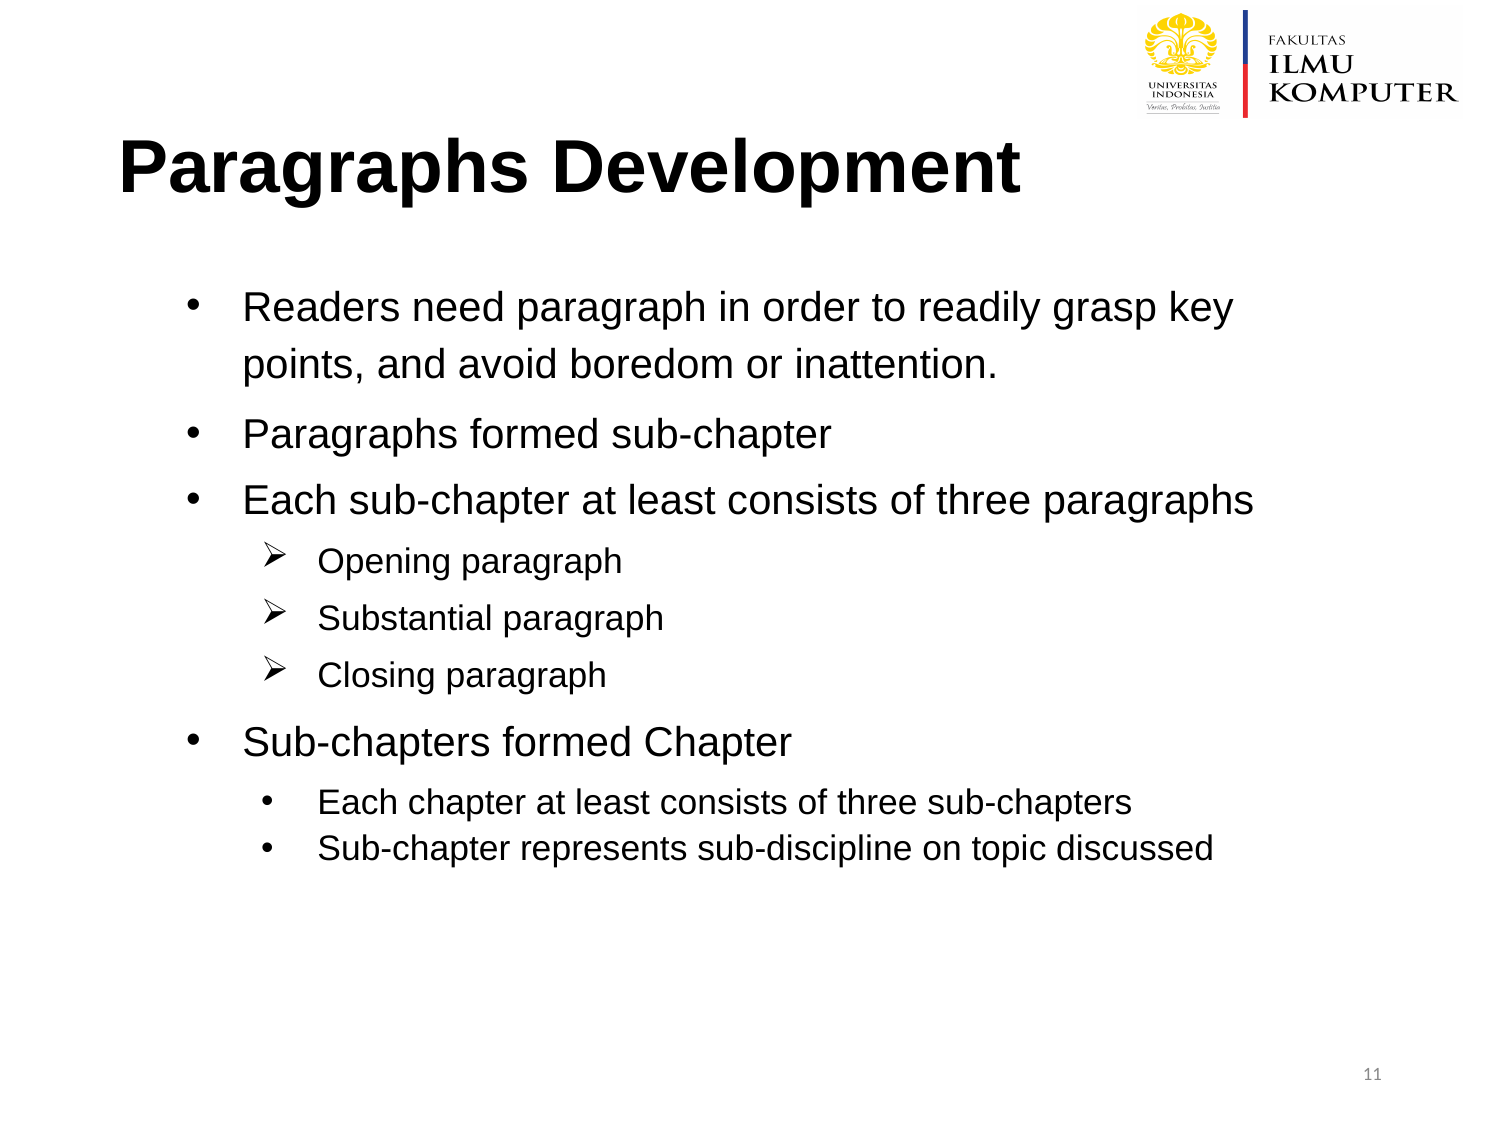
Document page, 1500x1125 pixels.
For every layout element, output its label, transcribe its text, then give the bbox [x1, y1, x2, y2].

list Readers need paragraph in order to readily grasp key points, and avoid boredom or inattention. Paragraphs formed sub-chapter Each sub-chapter at least consists of three paragraphs Opening paragraph Substantial paragraph Closing paragraph Sub-chapters formed Chapter Each chapter at least consists of three sub-chapters Sub-chapter represents sub-discipline on topic discussed [171, 264, 1329, 979]
picture [1137, 5, 1463, 119]
slide_number 11 [1059, 1042, 1397, 1103]
title Paragraphs Development [103, 59, 1397, 278]
